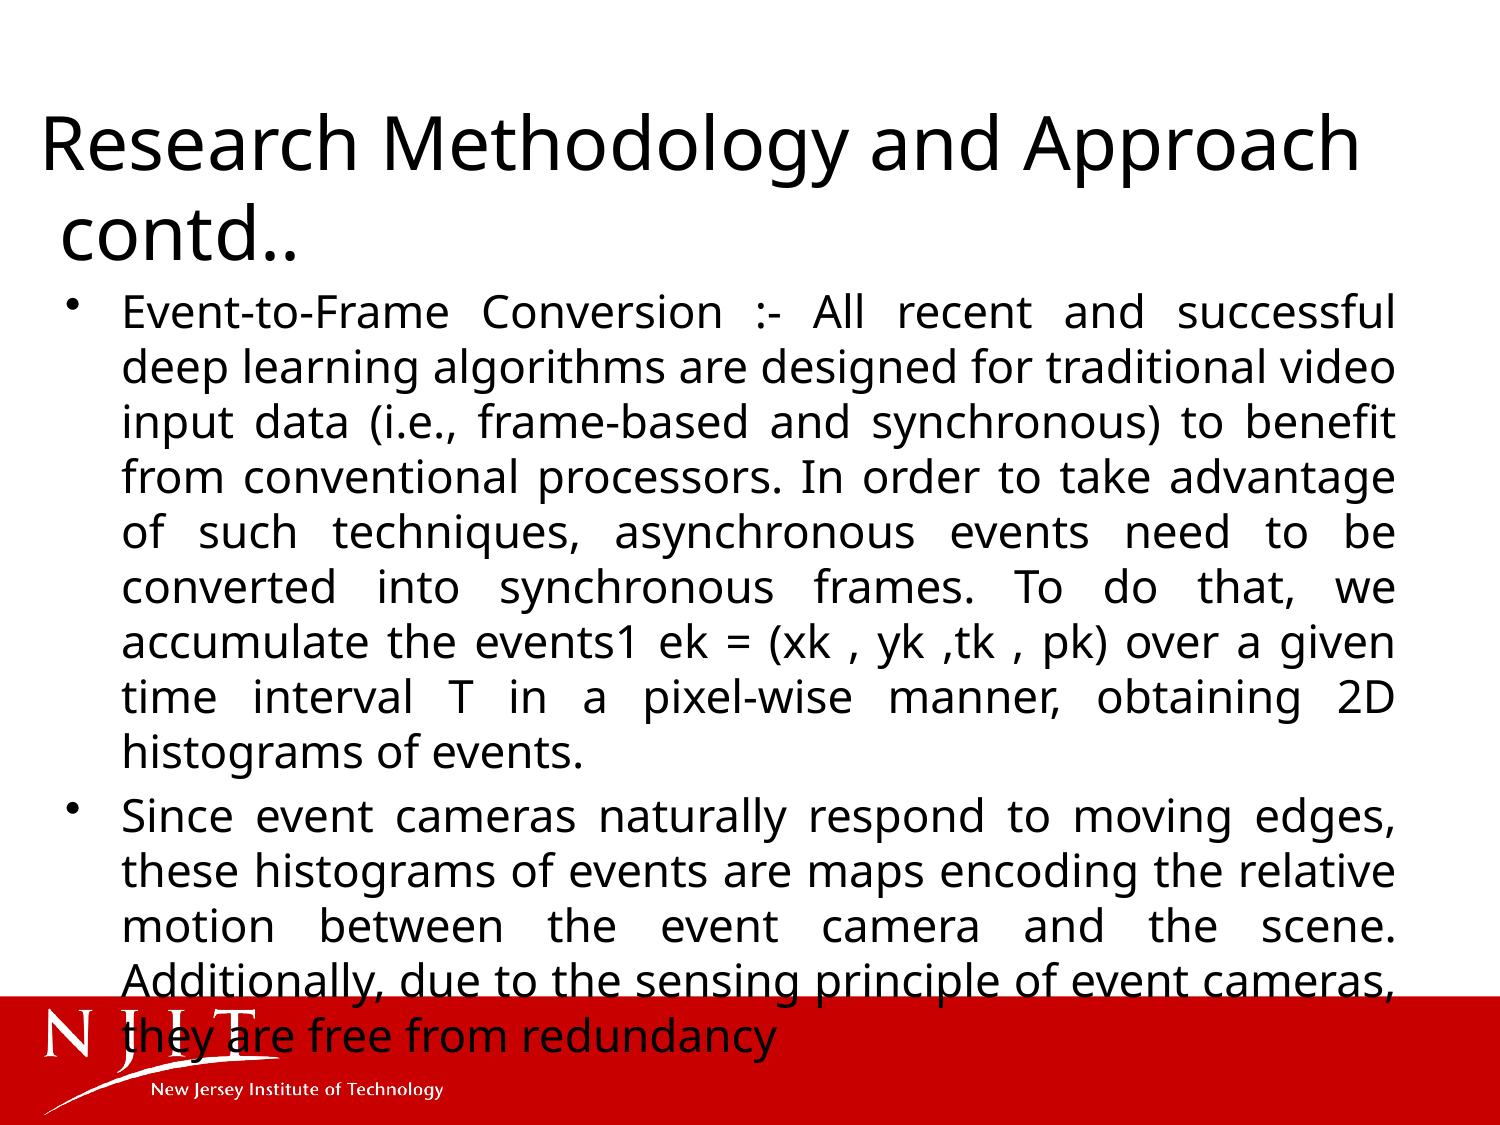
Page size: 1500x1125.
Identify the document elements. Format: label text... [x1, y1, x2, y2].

list Event-to-Frame Conversion :- All recent and successful deep learning algorithms are designed for traditional video input data (i.e., frame-based and synchronous) to benefit from conventional processors. In order to take advantage of such techniques, asynchronous events need to be converted into synchronous frames. To do that, we accumulate the events1 ek = (xk , yk ,tk , pk) over a given time interval T in a pixel-wise manner, obtaining 2D histograms of events. Since event cameras naturally respond to moving edges, these histograms of events are maps encoding the relative motion between the event camera and the scene. Additionally, due to the sensing principle of event cameras, they are free from redundancy [50, 275, 1413, 975]
title Research Methodology and Approach contd.. [24, 87, 1463, 288]
